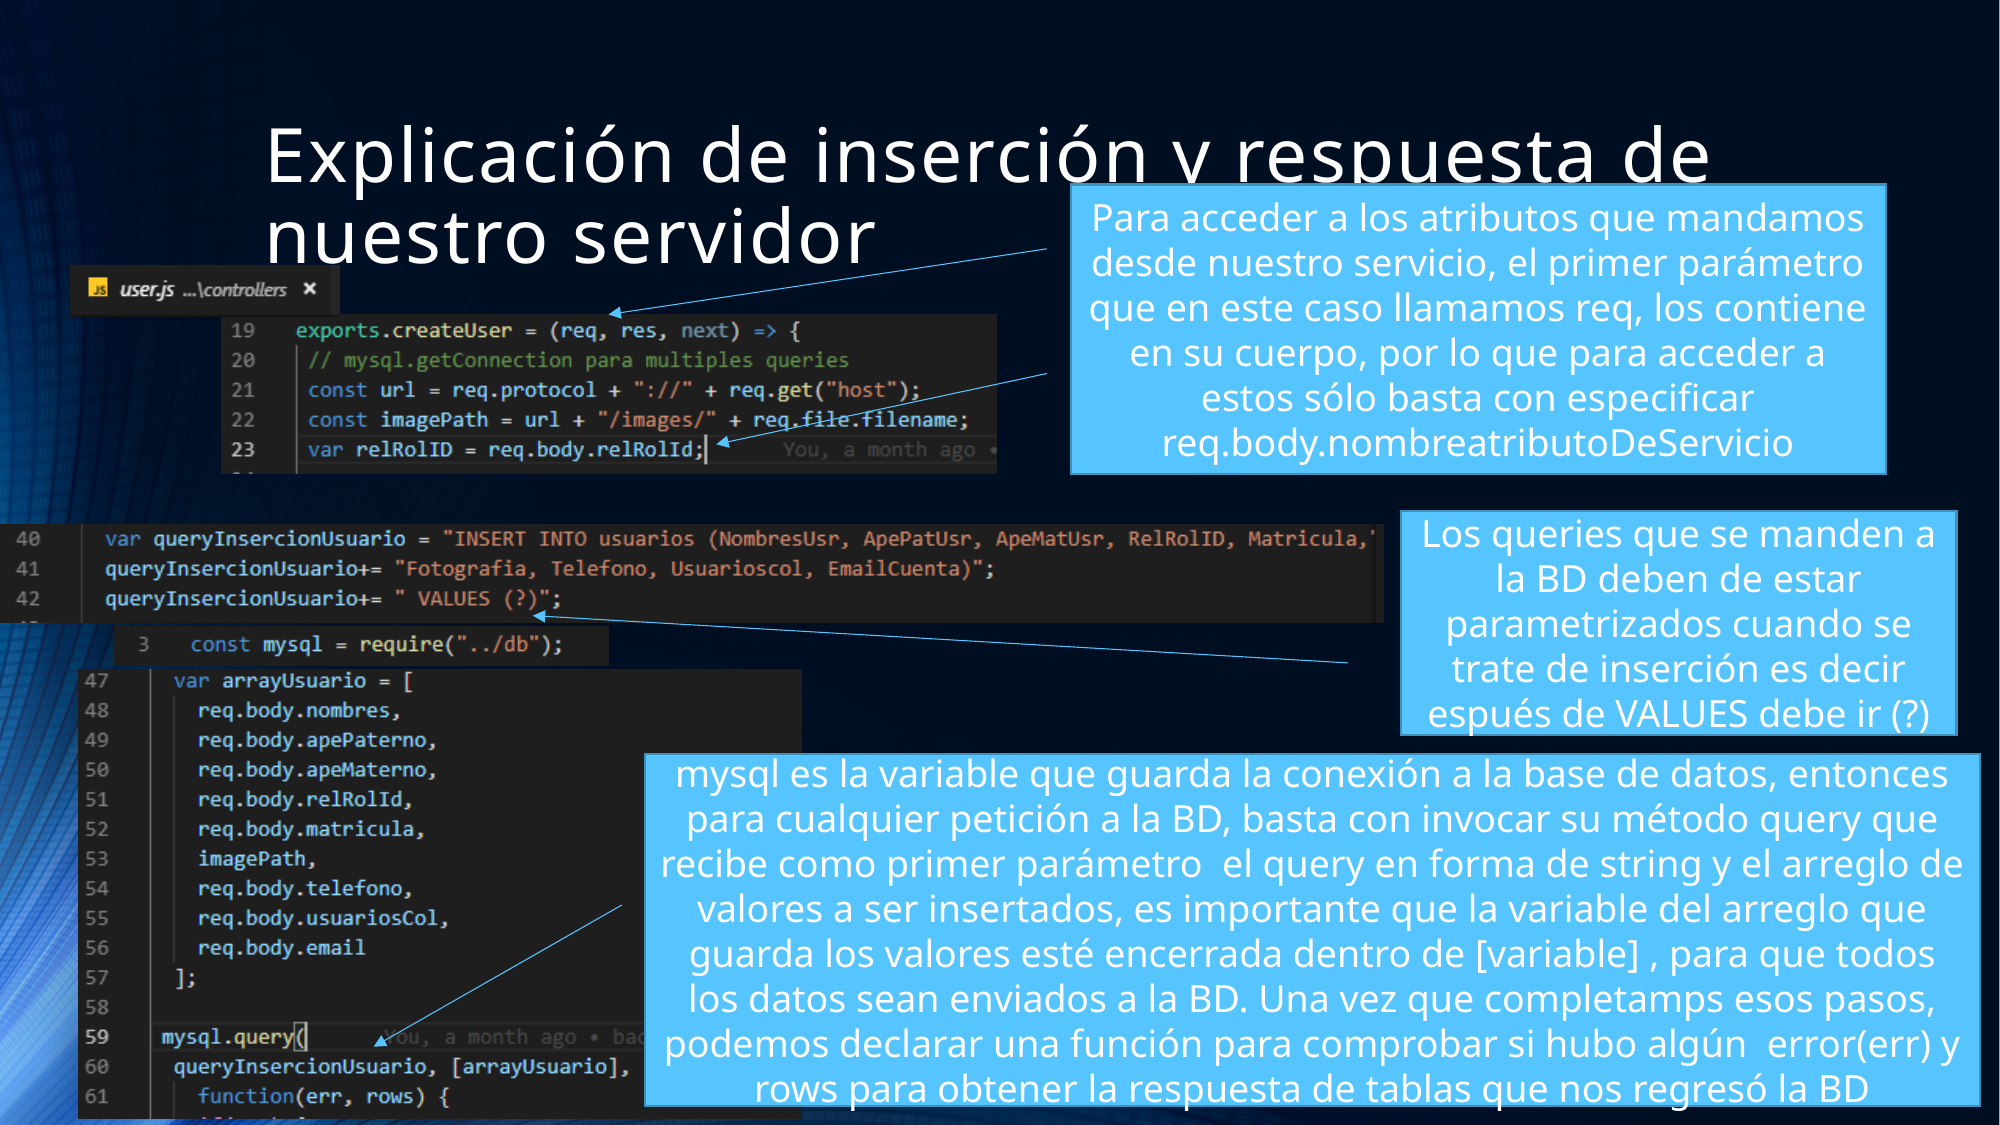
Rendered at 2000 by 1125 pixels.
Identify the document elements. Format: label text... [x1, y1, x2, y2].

picture [0, 0, 2000, 1125]
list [221, 314, 997, 474]
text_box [716, 373, 1047, 445]
text_box Para acceder a los atributos que mandamos desde nuestro servicio, el primer parámetro que en este caso llamamos req, los contiene en su cuerpo, por lo que para acceder a estos sólo basta con especificar req.body.nombreatributoDeServicio [1070, 183, 1887, 475]
title Explicación de inserción y respuesta de nuestro servidor [249, 62, 1750, 288]
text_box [532, 615, 1348, 663]
text_box Los queries que se manden a la BD deben de estar parametrizados cuando se trate de inserción es decir espués de VALUES debe ir (?) [1400, 510, 1958, 736]
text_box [608, 248, 1047, 315]
text_box mysql es la variable que guarda la conexión a la base de datos, entonces para cualquier petición a la BD, basta con invocar su método query que recibe como primer parámetro el query en forma de string y el arreglo de valores a ser insertados, es importante que la variable del arreglo que guarda los valores esté encerrada dentro de [variable] , para que todos los datos sean enviados a la BD. Una vez que completamps esos pasos, podemos declarar una función para comprobar si hubo algún error(err) y rows para obtener la respuesta de tablas que nos regresó la BD [802, 753, 1981, 1107]
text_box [373, 904, 622, 1047]
